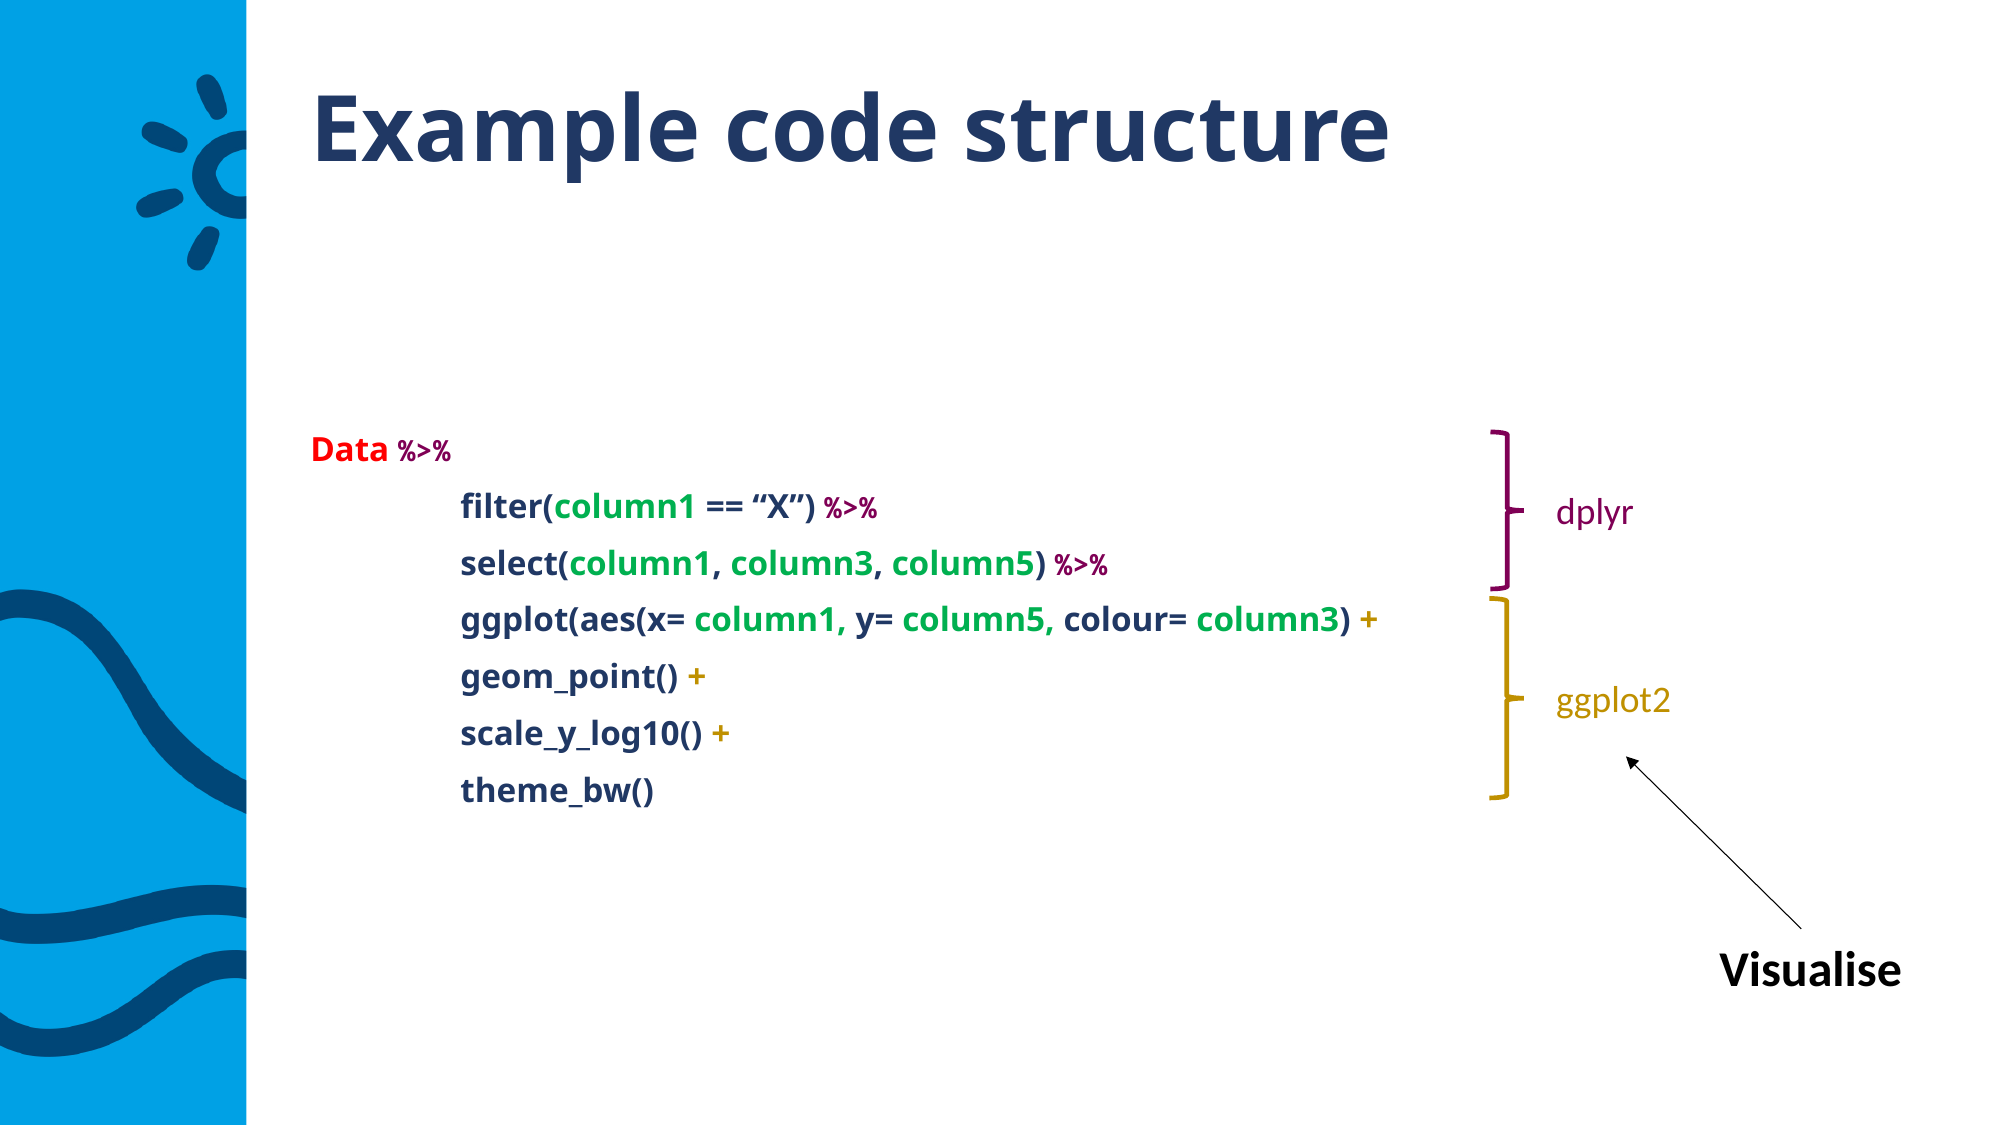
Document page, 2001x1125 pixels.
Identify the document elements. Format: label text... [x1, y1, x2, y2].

picture [198, 76, 226, 119]
text_box [1490, 431, 1524, 590]
text_box ggplot2 [1541, 667, 1687, 727]
title Example code structure [295, 59, 1891, 204]
list Data %>% filter(column1 == “X”) %>% select(column1, column3, column5) %>% ggplot(aes(x= column1, y= column5, colour= column3) + geom_point() + scale_y_log10() + theme_bw() [295, 231, 1626, 1103]
picture [143, 123, 186, 152]
text_box [1489, 597, 1524, 799]
text_box Visualise [1704, 928, 1949, 1004]
picture [0, 0, 2001, 1125]
text_box dplyr [1541, 479, 1649, 540]
picture [188, 227, 218, 269]
picture [137, 190, 182, 216]
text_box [1625, 756, 1802, 929]
